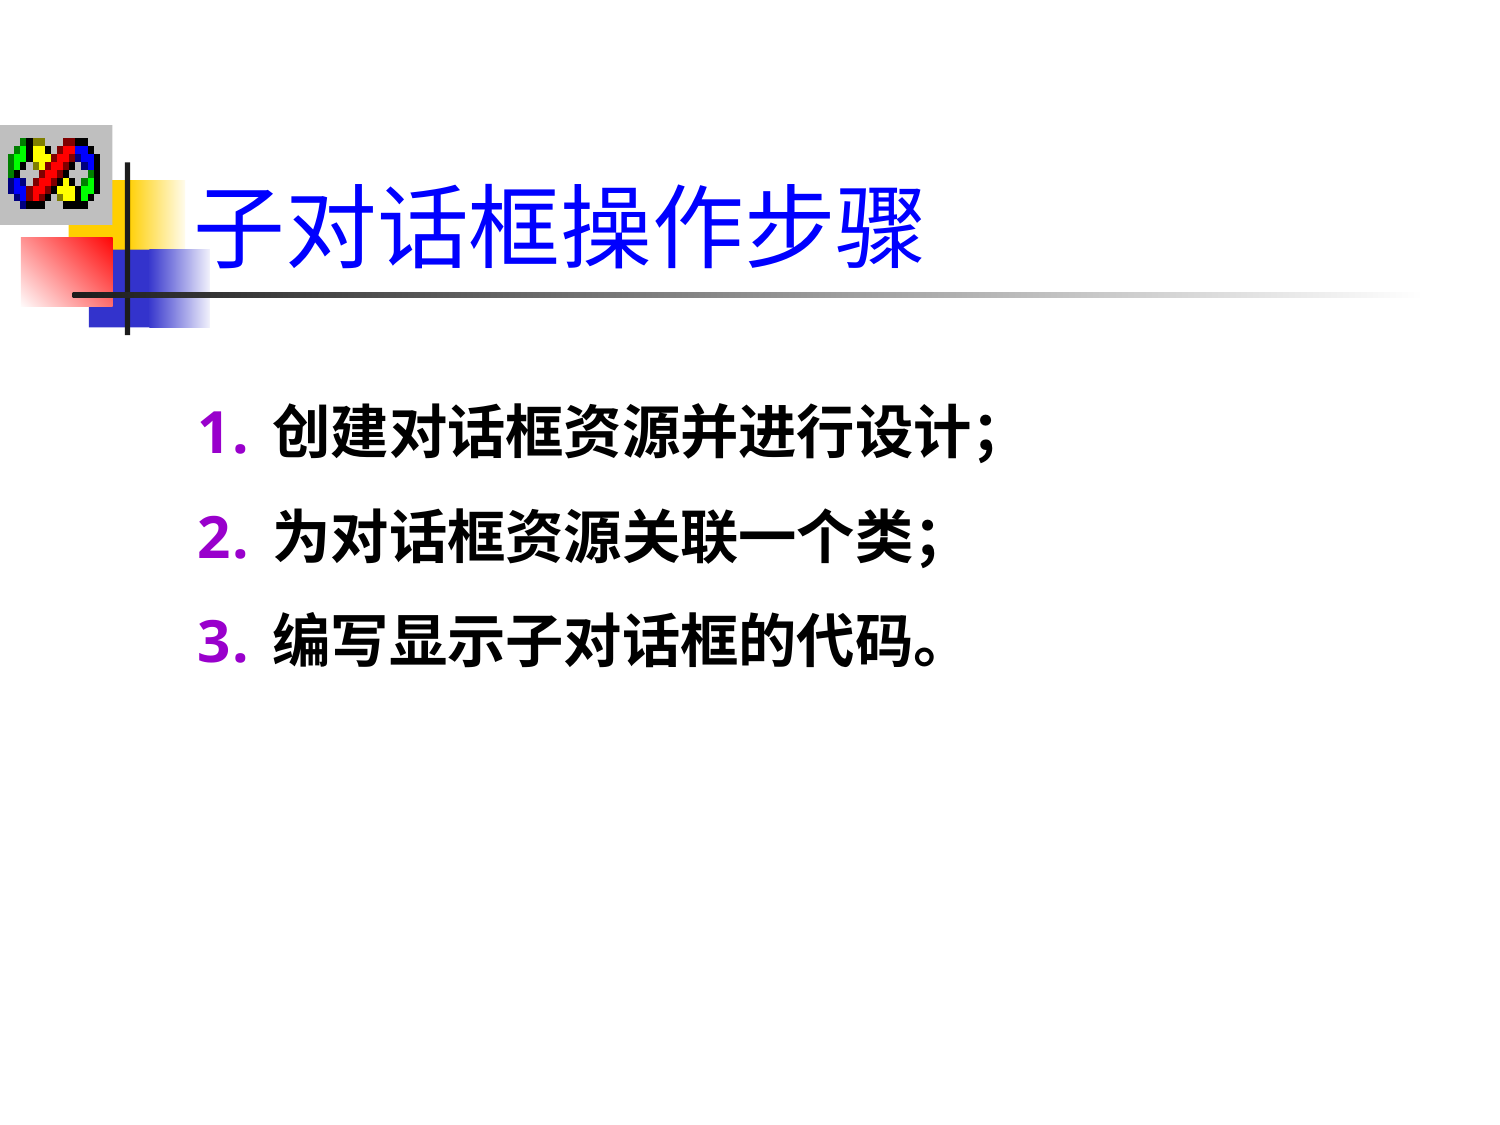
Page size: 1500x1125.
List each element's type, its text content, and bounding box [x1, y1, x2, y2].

text_box 创建对话框资源并进行设计； 为对话框资源关联一个类； 编写显示子对话框的代码。 [183, 352, 1199, 682]
text_box 子对话框操作步骤 [179, 162, 1093, 287]
picture [0, 125, 113, 225]
